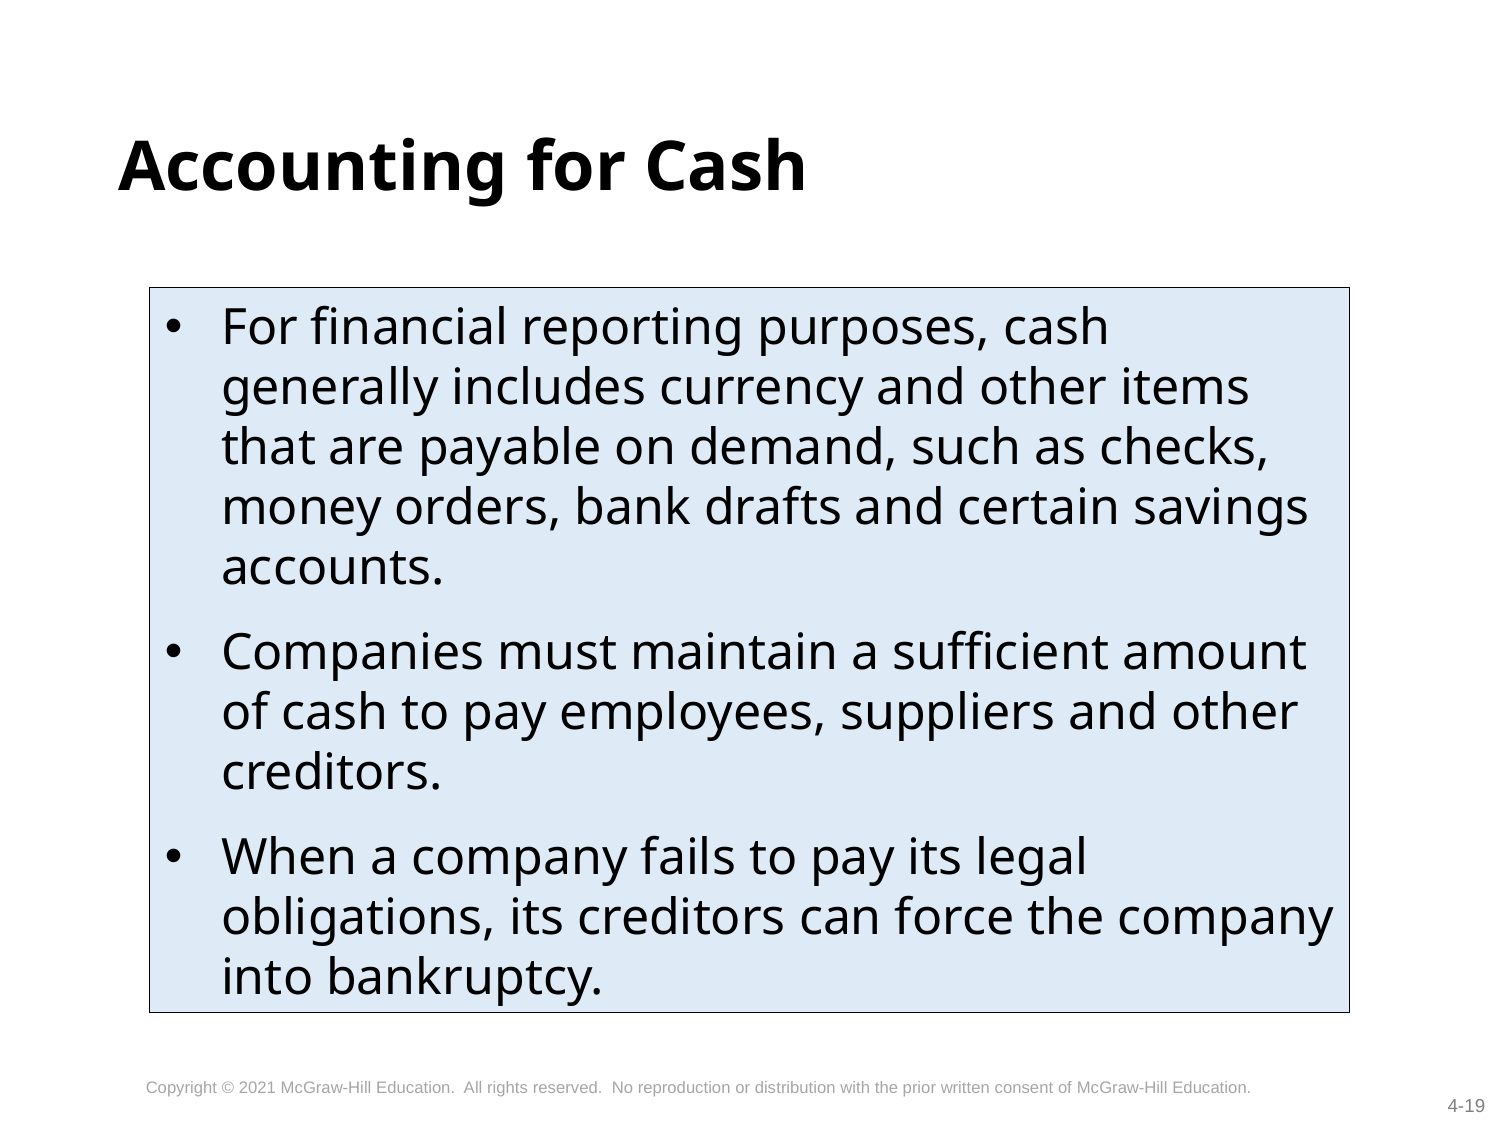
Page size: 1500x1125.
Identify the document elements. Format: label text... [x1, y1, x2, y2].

slide_number [1362, 1062, 1500, 1125]
text_box For financial reporting purposes, cash generally includes currency and other items that are payable on demand, such as checks, money orders, bank drafts and certain savings accounts. Companies must maintain a sufficient amount of cash to pay employees, suppliers and other creditors. When a company fails to pay its legal obligations, its creditors can force the company into bankruptcy. [149, 287, 1350, 1013]
title Accounting for Cash [103, 59, 1397, 278]
